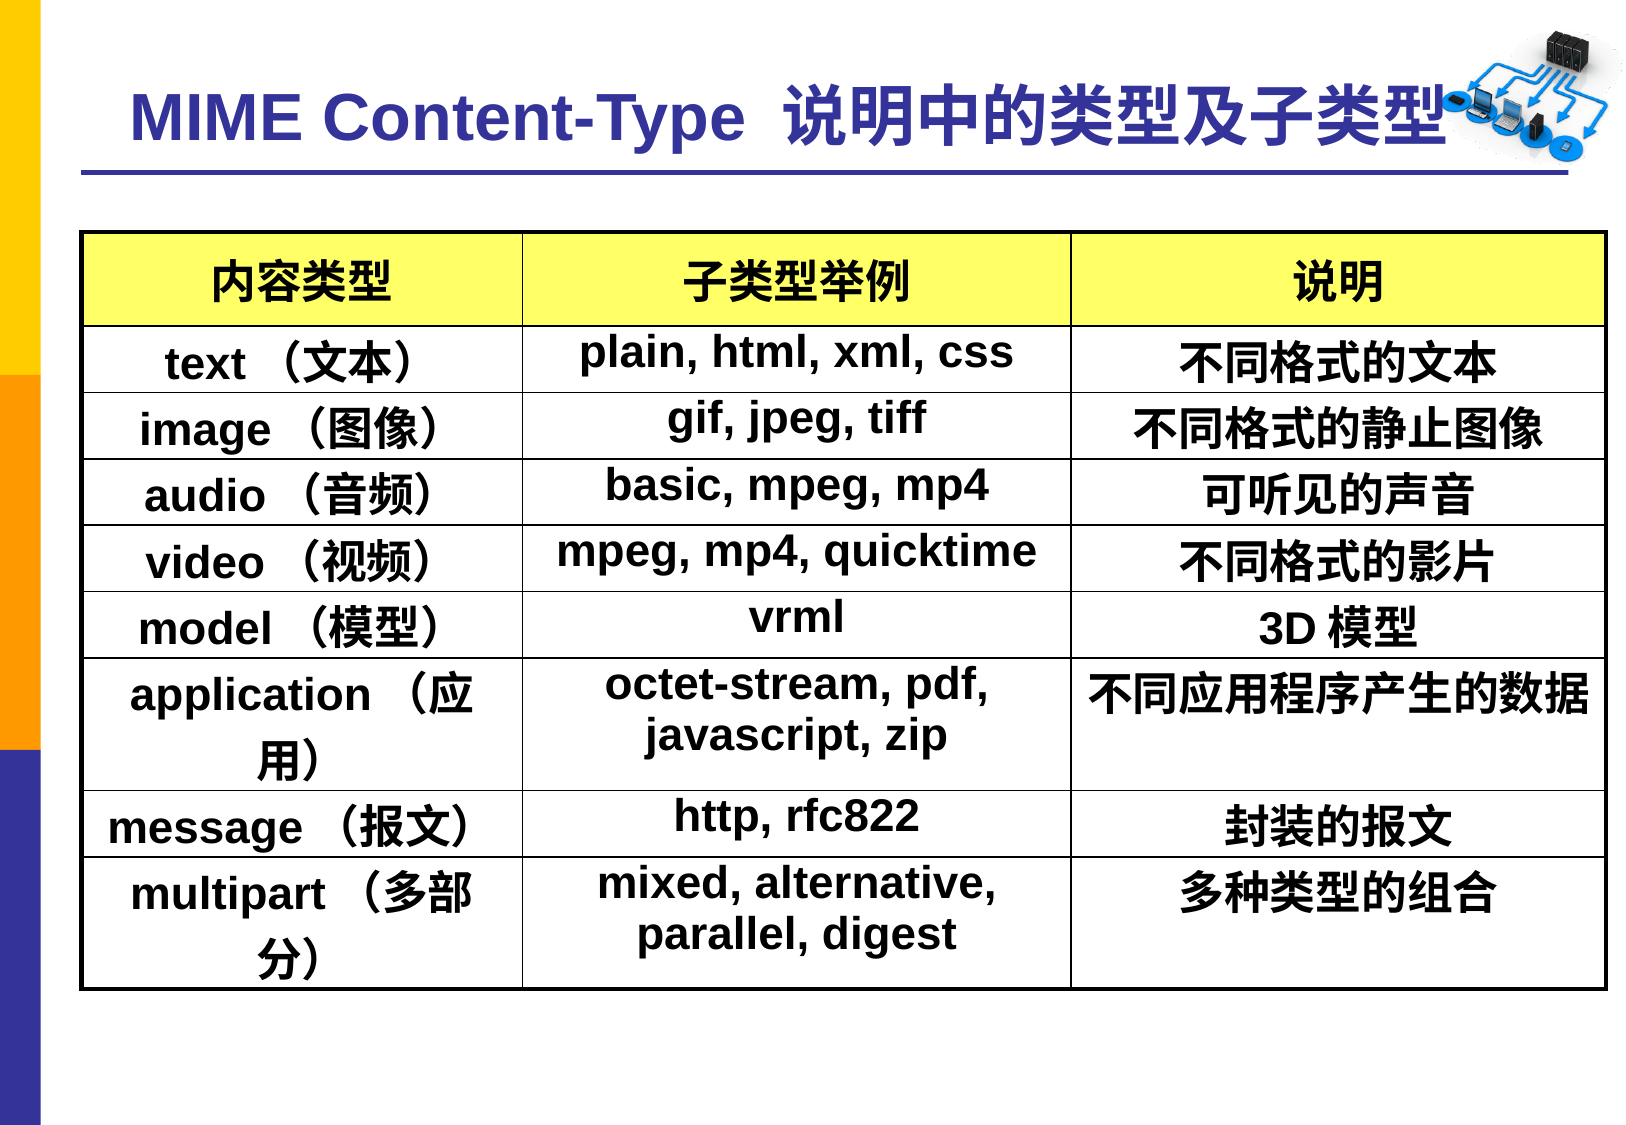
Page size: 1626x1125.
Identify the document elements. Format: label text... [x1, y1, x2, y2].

title MIME Content-Type 说明中的类型及子类型 [81, 30, 1498, 161]
table_cell 封装的报文 [1072, 791, 1604, 856]
table_cell image（图像） [84, 393, 522, 458]
table_cell audio（音频） [84, 460, 522, 524]
picture [1438, 30, 1624, 165]
table_cell model（模型） [84, 592, 522, 657]
table_cell http, rfc822 [523, 791, 1070, 856]
table_cell video（视频） [84, 526, 522, 591]
table_cell plain, html, xml, css [523, 327, 1070, 392]
table_cell mpeg, mp4, quicktime [523, 526, 1070, 591]
table_cell 不同格式的文本 [1072, 327, 1604, 392]
table_cell gif, jpeg, tiff [523, 393, 1070, 458]
table_cell 3D模型 [1072, 592, 1604, 657]
table_cell 不同格式的影片 [1072, 526, 1604, 591]
table_header 子类型举例 [523, 234, 1070, 325]
table_cell text（文本） [84, 327, 522, 392]
table_header 内容类型 [84, 234, 522, 325]
table_header 说明 [1072, 234, 1604, 325]
table_cell message（报文） [84, 791, 522, 856]
table_cell 不同应用程序产生的数据 [1072, 659, 1604, 790]
table_cell 多种类型的组合 [1072, 858, 1604, 987]
table_cell multipart（多部分） [84, 858, 522, 987]
table_cell vrml [523, 592, 1070, 657]
table_cell application（应用） [84, 659, 522, 790]
table_cell mixed, alternative, parallel, digest [523, 858, 1070, 987]
table_cell 可听见的声音 [1072, 460, 1604, 524]
table_cell basic, mpeg, mp4 [523, 460, 1070, 524]
table_cell 不同格式的静止图像 [1072, 393, 1604, 458]
table_cell octet-stream, pdf, javascript, zip [523, 659, 1070, 790]
